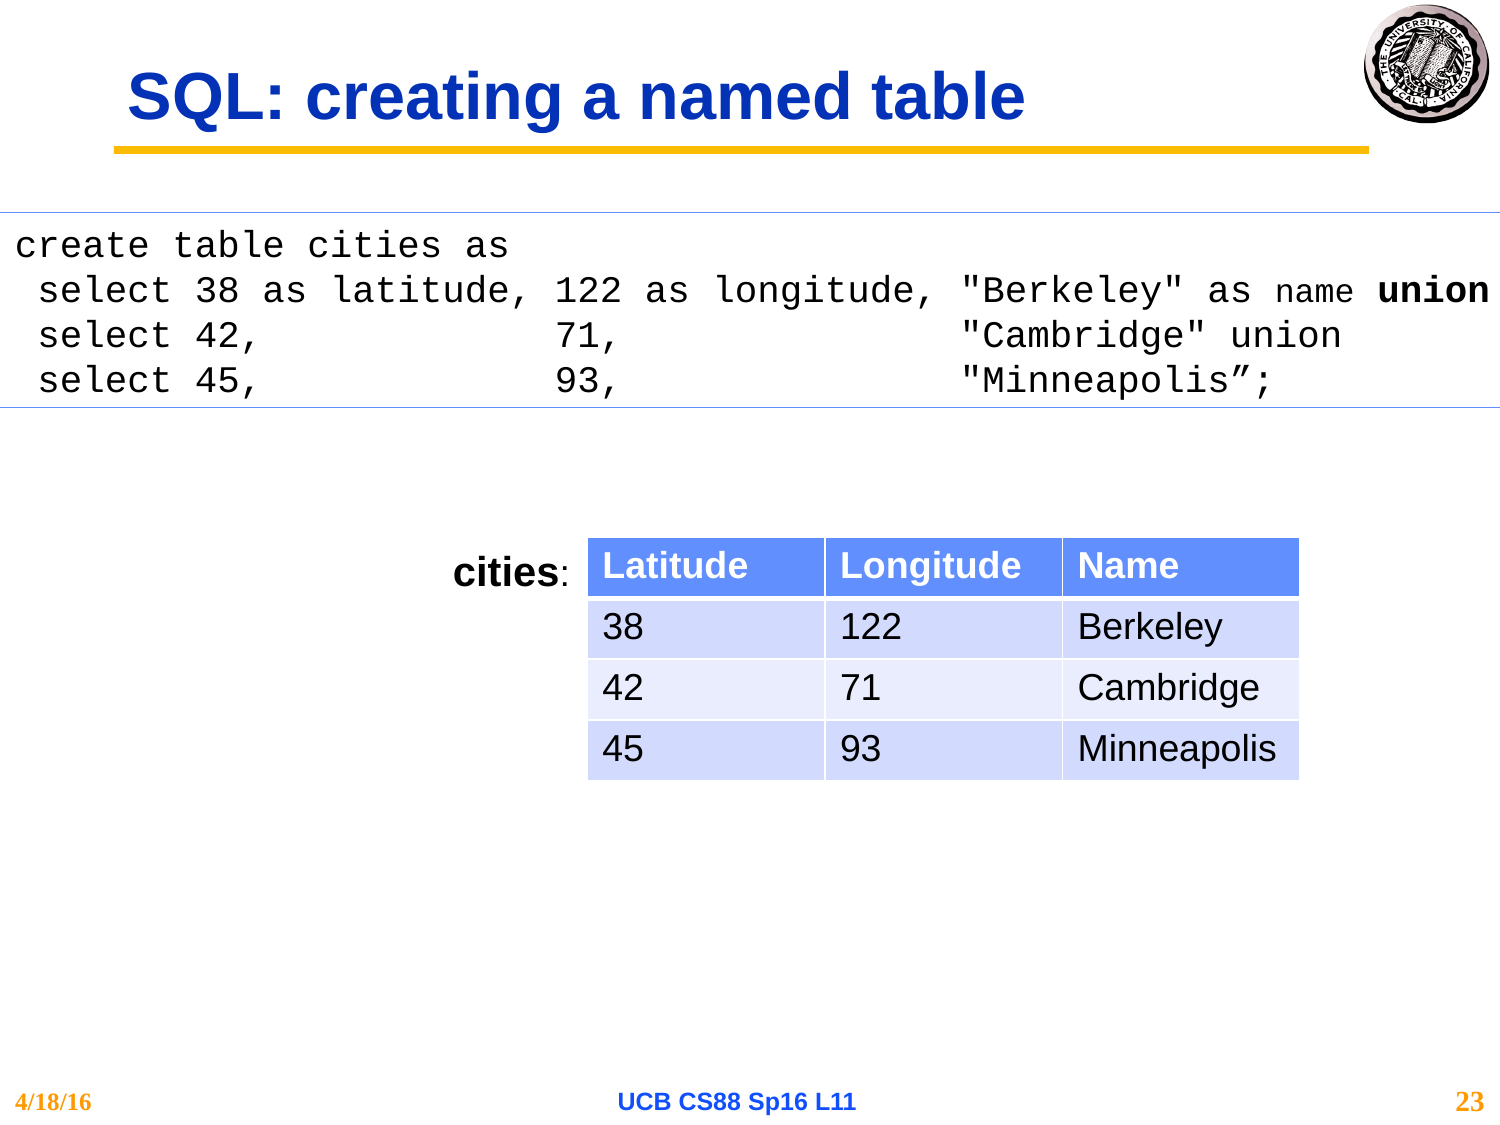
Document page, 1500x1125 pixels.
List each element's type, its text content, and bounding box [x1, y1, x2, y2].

table_cell 93 [826, 721, 1062, 780]
table_cell 38 [588, 601, 824, 658]
table_cell 122 [826, 601, 1062, 658]
table_cell Minneapolis [1063, 721, 1299, 780]
footer UCB CS88 Sp16 L11 [499, 1074, 976, 1125]
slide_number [0, 1074, 251, 1125]
table_cell 45 [588, 721, 824, 780]
table_cell Cambridge [1063, 660, 1299, 719]
text_box create table cities as select 38 as latitude, 122 as longitude, "Berkeley" as name union select 42, 71, "Cambridge" union select 45, 93, "Minneapolis”; [0, 212, 1500, 408]
table_header Name [1063, 538, 1299, 596]
table_header Latitude [588, 538, 824, 596]
table_cell 42 [588, 660, 824, 719]
table_cell Berkeley [1063, 601, 1299, 658]
title SQL: creating a named table [112, 37, 1375, 159]
picture [1350, 0, 1500, 127]
table_header Longitude [826, 538, 1062, 596]
text_box cities: [438, 537, 586, 603]
table_cell 71 [826, 660, 1062, 719]
slide_number 23 [1412, 1074, 1500, 1125]
